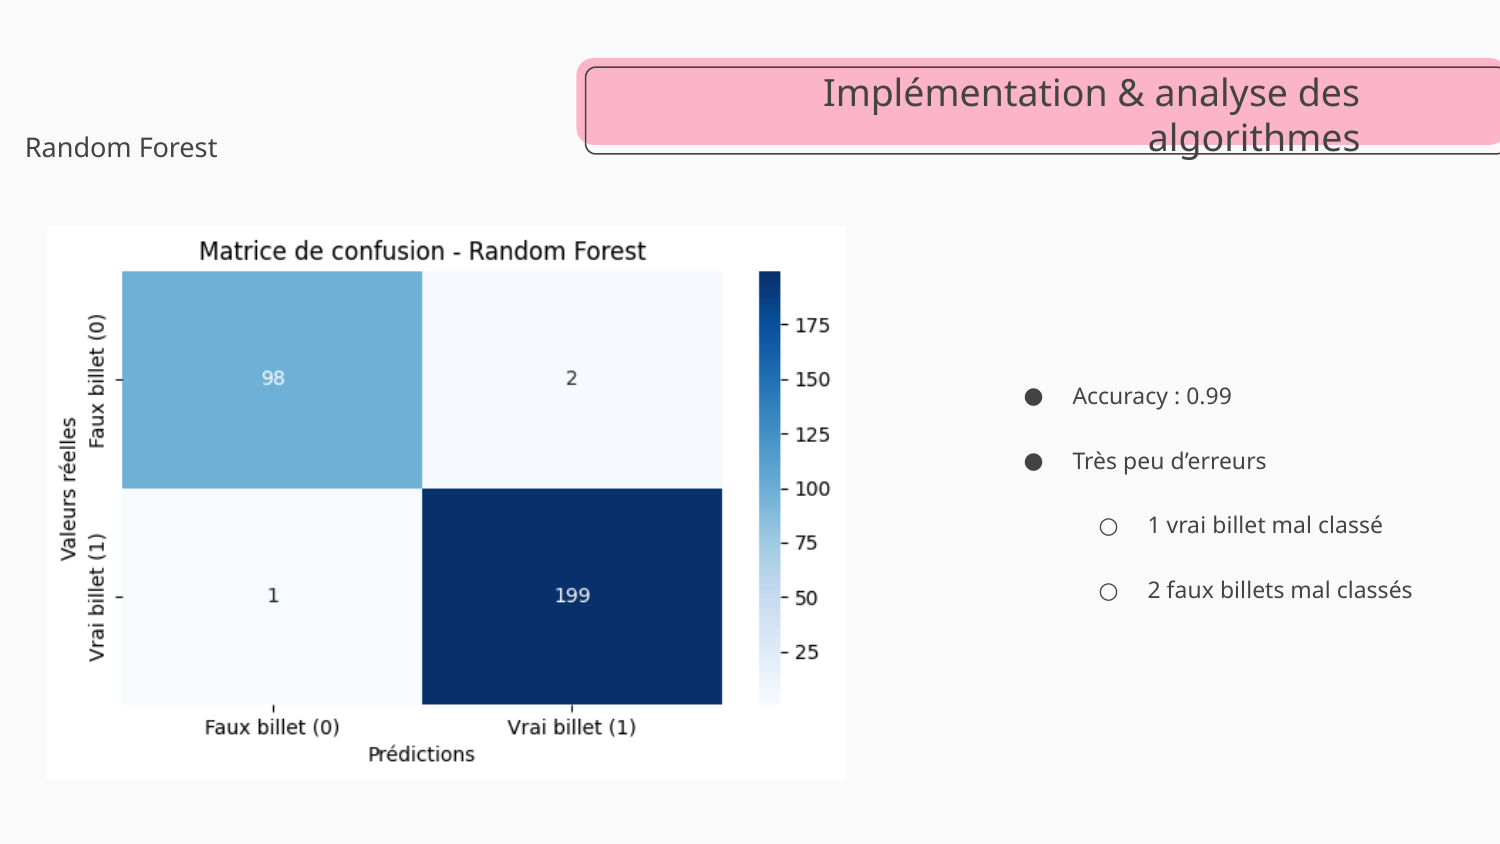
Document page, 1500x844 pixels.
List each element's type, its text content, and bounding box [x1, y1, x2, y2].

text_box Random Forest [10, 32, 483, 262]
picture [47, 225, 846, 780]
title Implémentation & analyse des algorithmes [639, 75, 1376, 154]
text_box Accuracy : 0.99 Très peu d’erreurs 1 vrai billet mal classé 2 faux billets mal classés [982, 232, 1483, 753]
